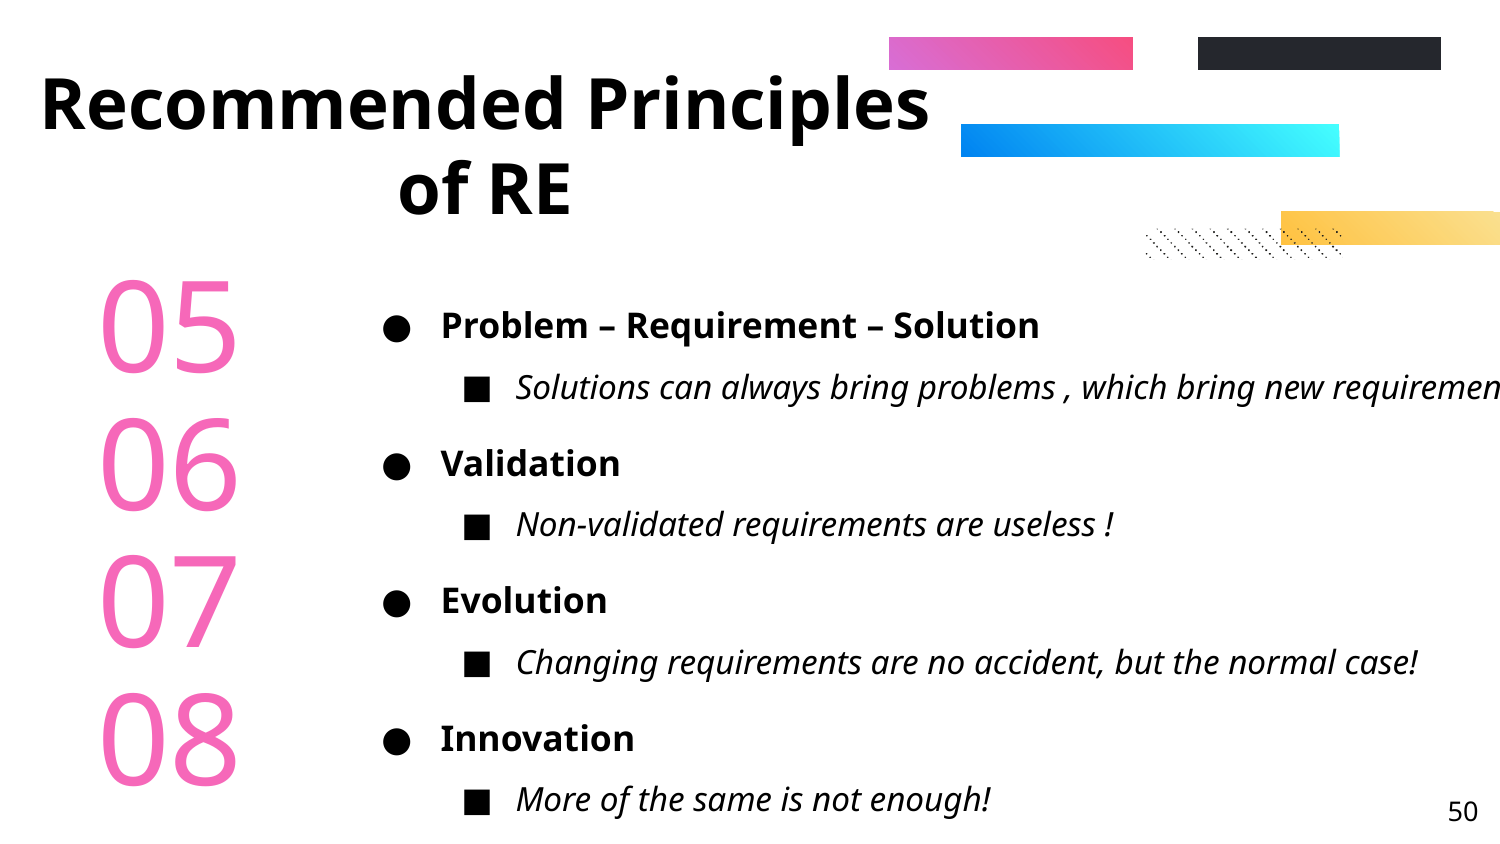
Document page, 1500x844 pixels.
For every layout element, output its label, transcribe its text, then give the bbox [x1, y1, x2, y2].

title Recommended Principles of RE [12, 37, 959, 251]
text_box 06 [82, 422, 302, 551]
text_box 08 [82, 697, 302, 826]
text_box 05 [82, 285, 302, 413]
picture [1144, 228, 1343, 260]
subtitle Innovation More of the same is not enough! [350, 679, 1482, 836]
slide_number ‹#› [1403, 779, 1494, 844]
text_box 07 [82, 560, 302, 688]
subtitle Validation Non-validated requirements are useless ! [350, 404, 1482, 542]
subtitle Evolution Changing requirements are no accident, but the normal case! [350, 542, 1482, 679]
subtitle Problem – Requirement – Solution Solutions can always bring problems , which bring new requirements [350, 267, 1500, 423]
